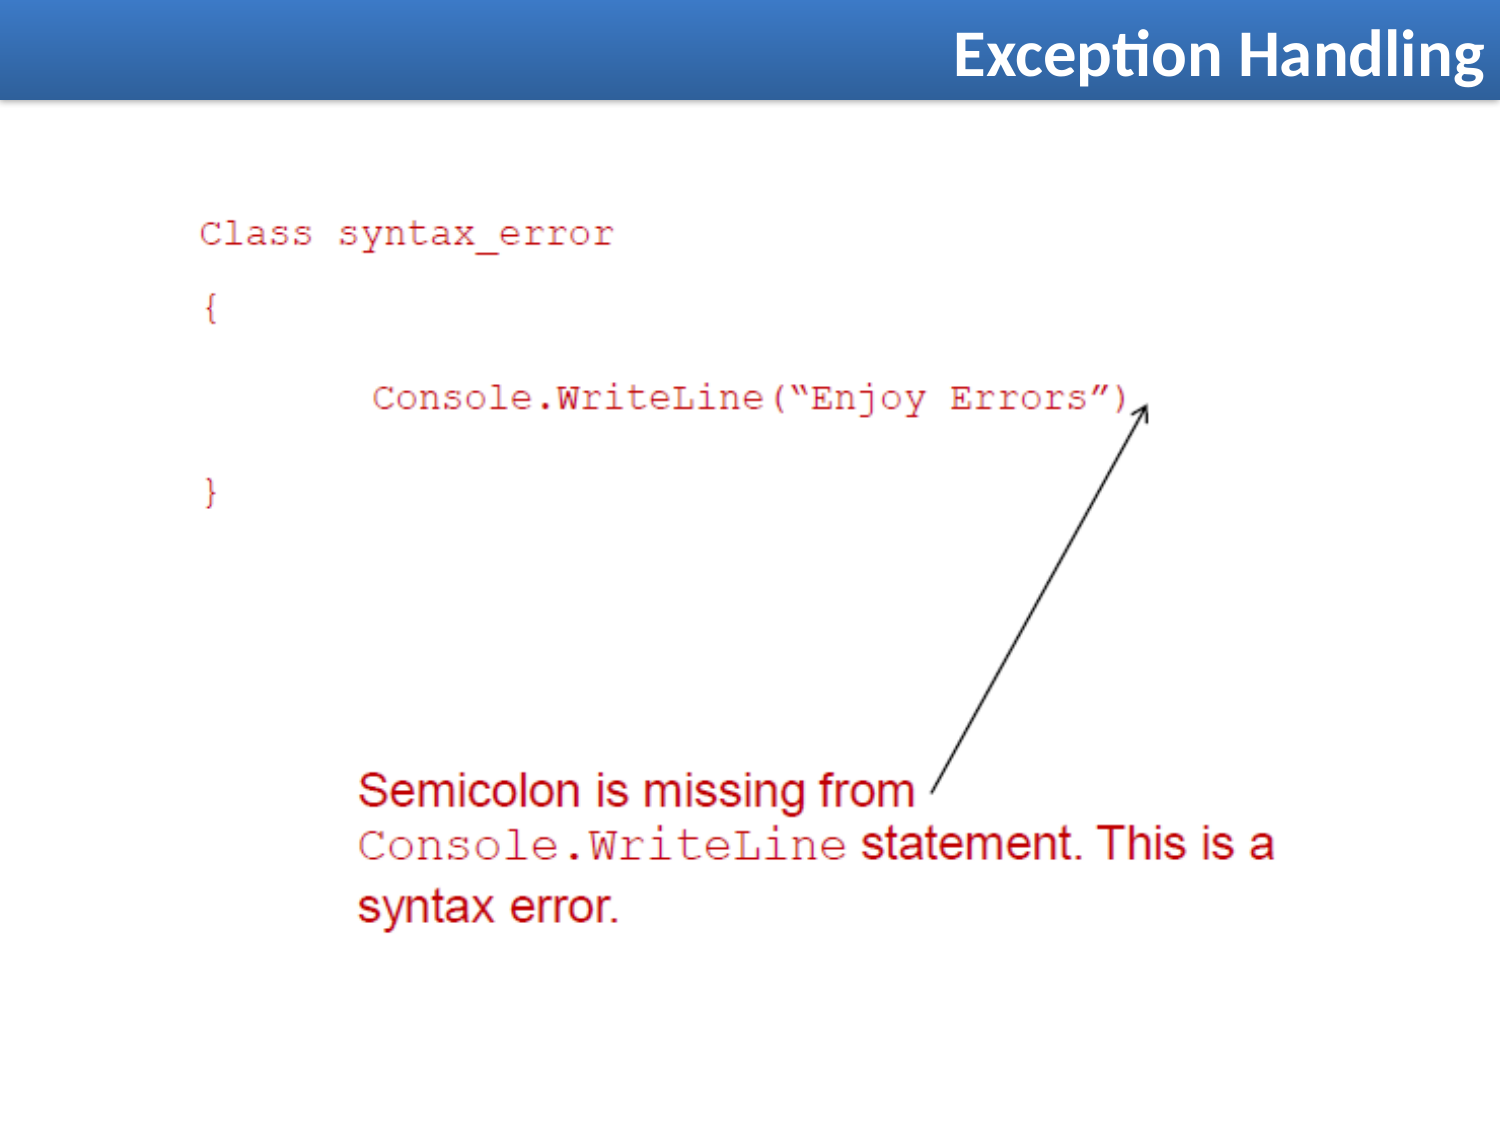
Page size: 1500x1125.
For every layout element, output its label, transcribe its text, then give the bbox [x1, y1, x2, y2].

text_box Exception Handling [0, 0, 1500, 100]
text_box [62, 137, 1450, 1038]
picture [137, 162, 1326, 996]
